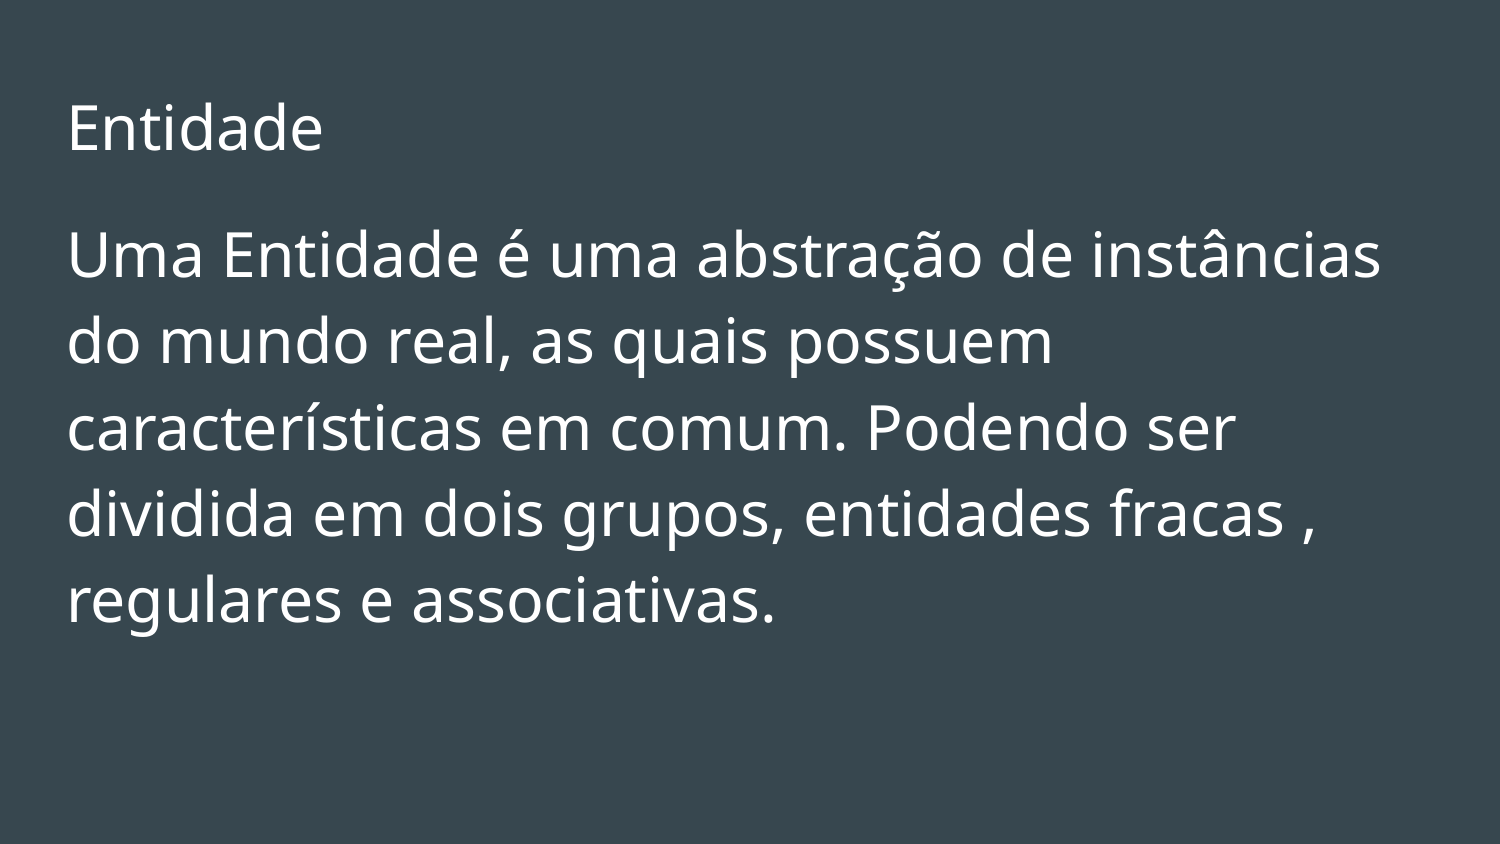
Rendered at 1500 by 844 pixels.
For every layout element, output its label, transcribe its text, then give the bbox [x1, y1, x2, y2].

title Entidade [51, 72, 1449, 167]
list Uma Entidade é uma abstração de instâncias do mundo real, as quais possuem características em comum. Podendo ser dividida em dois grupos, entidades fracas , regulares e associativas. [51, 189, 1449, 750]
